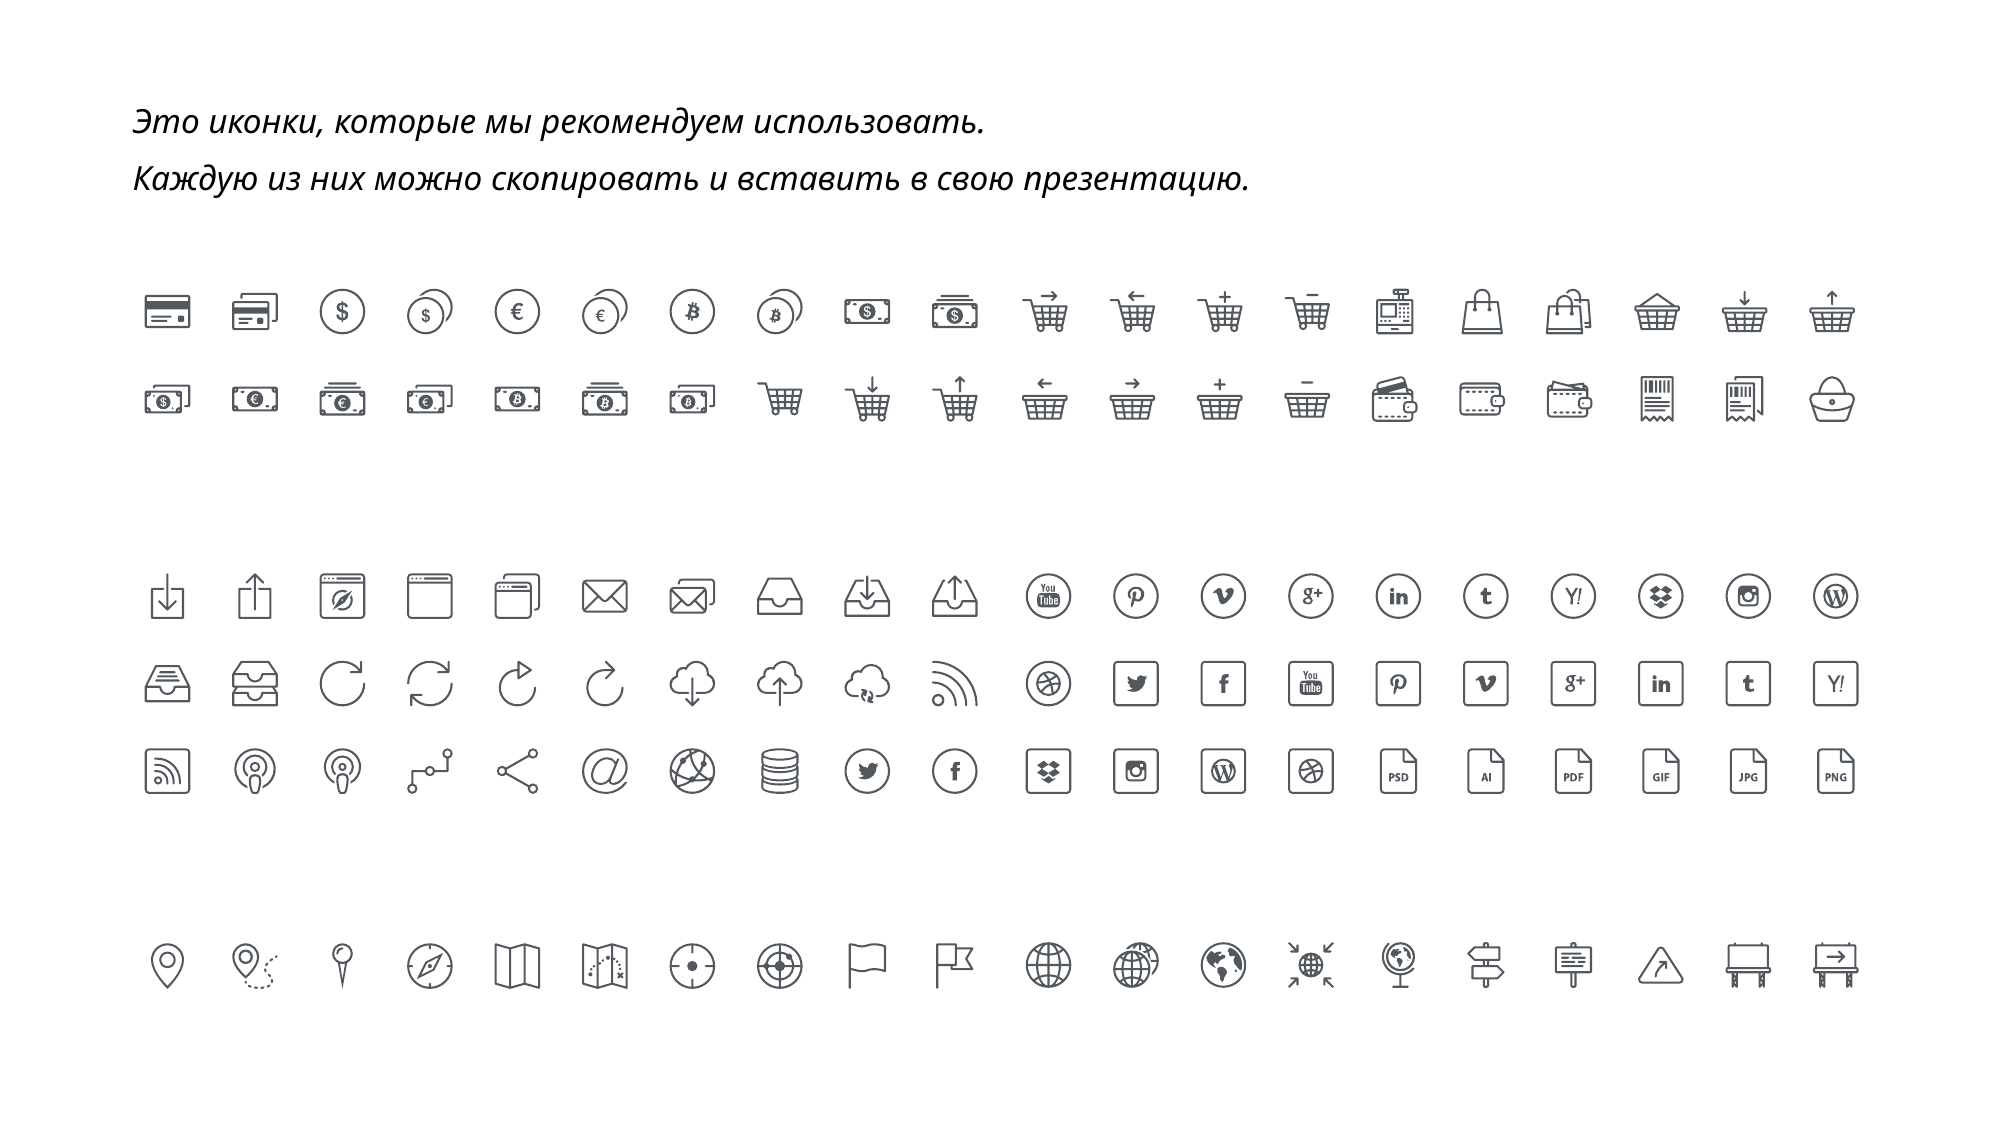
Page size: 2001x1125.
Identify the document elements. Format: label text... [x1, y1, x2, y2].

text_box [1288, 942, 1299, 953]
text_box [867, 376, 878, 393]
text_box [761, 748, 799, 794]
text_box [1288, 573, 1334, 619]
text_box [1809, 376, 1855, 422]
text_box [331, 755, 354, 794]
text_box [1554, 942, 1593, 988]
text_box [319, 660, 366, 707]
text_box [1025, 748, 1072, 794]
text_box [407, 660, 450, 685]
text_box [669, 586, 707, 614]
text_box [144, 665, 191, 703]
text_box [1375, 573, 1422, 619]
text_box [407, 390, 445, 414]
text_box [685, 677, 700, 707]
text_box [844, 748, 891, 794]
text_box [158, 573, 177, 611]
text_box [1025, 942, 1072, 988]
text_box [265, 955, 278, 967]
text_box [319, 390, 366, 416]
text_box [1634, 292, 1680, 331]
text_box [1546, 380, 1593, 418]
text_box [496, 748, 539, 794]
text_box [323, 748, 362, 784]
text_box [407, 943, 453, 989]
text_box [1323, 977, 1334, 988]
text_box [861, 688, 868, 702]
text_box [848, 943, 887, 989]
text_box [1200, 942, 1247, 988]
text_box [150, 587, 185, 619]
text_box [1323, 942, 1334, 953]
text_box [1725, 573, 1772, 619]
text_box [407, 288, 453, 335]
text_box [1729, 748, 1768, 794]
text_box [582, 943, 628, 989]
text_box [238, 587, 272, 619]
text_box [240, 292, 278, 322]
text_box [319, 288, 366, 335]
text_box [494, 943, 541, 989]
text_box [1638, 573, 1684, 619]
text_box [1113, 942, 1159, 988]
text_box [669, 660, 716, 694]
text_box [757, 382, 803, 416]
text_box [144, 390, 182, 414]
text_box [757, 943, 803, 989]
text_box [1298, 952, 1324, 978]
text_box [1461, 288, 1503, 335]
text_box [586, 660, 624, 707]
text_box [1379, 748, 1418, 794]
text_box [954, 376, 966, 393]
text_box [498, 660, 537, 707]
text_box [1288, 977, 1299, 988]
text_box [407, 573, 453, 619]
text_box [494, 581, 532, 619]
text_box [407, 748, 453, 794]
text_box [677, 384, 716, 408]
text_box [245, 573, 265, 611]
text_box [1817, 748, 1855, 794]
text_box [1550, 660, 1597, 707]
text_box [1200, 573, 1247, 619]
text_box [1218, 290, 1232, 304]
text_box [1200, 660, 1247, 707]
text_box [242, 754, 268, 794]
text_box [1113, 573, 1159, 619]
text_box [1213, 378, 1226, 391]
text_box [232, 301, 270, 331]
text_box [1025, 660, 1072, 707]
text_box [582, 288, 628, 335]
text_box [1371, 376, 1418, 422]
text_box [1288, 660, 1334, 707]
text_box [932, 748, 978, 794]
text_box [940, 294, 970, 298]
text_box [234, 748, 276, 789]
text_box [1109, 299, 1156, 333]
text_box [1642, 748, 1680, 794]
text_box [1467, 748, 1505, 794]
text_box [1196, 299, 1243, 333]
text_box [1022, 394, 1068, 420]
text_box [144, 748, 191, 794]
text_box [1812, 573, 1859, 619]
text_box [932, 579, 978, 617]
text_box [844, 388, 891, 422]
text_box [947, 575, 963, 601]
text_box [1288, 748, 1334, 794]
text_box [1640, 376, 1674, 422]
text_box [932, 303, 978, 329]
text_box [152, 384, 191, 408]
text_box [1726, 382, 1756, 422]
text_box [1721, 307, 1768, 333]
text_box [1284, 297, 1331, 331]
text_box [1381, 942, 1415, 988]
text_box [772, 677, 788, 707]
text_box [410, 682, 453, 707]
text_box [415, 384, 453, 408]
text_box [1459, 382, 1506, 416]
text_box [1125, 378, 1140, 389]
text_box [1463, 660, 1509, 707]
text_box [1812, 660, 1859, 707]
text_box [1025, 573, 1072, 619]
text_box [757, 288, 803, 335]
text_box [1725, 660, 1772, 707]
text_box [1113, 748, 1159, 794]
text_box [867, 690, 874, 704]
text_box [1734, 376, 1764, 416]
text_box [844, 579, 891, 617]
text_box [494, 386, 541, 412]
text_box [669, 943, 716, 989]
text_box [932, 660, 978, 707]
text_box [332, 943, 353, 989]
text_box [1554, 748, 1593, 794]
text_box [1545, 288, 1592, 335]
text_box [232, 386, 278, 412]
text_box [669, 390, 707, 414]
text_box [232, 660, 278, 707]
text_box [1376, 288, 1414, 335]
text_box [582, 579, 628, 613]
text_box [844, 299, 891, 324]
text_box [1809, 307, 1855, 333]
text_box [1037, 378, 1053, 389]
text_box [1375, 660, 1422, 707]
text_box [144, 294, 191, 329]
text_box [757, 660, 803, 694]
text_box [582, 748, 628, 794]
text_box [582, 390, 628, 416]
text_box [1113, 660, 1159, 707]
text_box [1638, 946, 1684, 984]
text_box [1200, 748, 1247, 794]
text_box [502, 573, 541, 611]
text_box [263, 968, 274, 988]
text_box [1739, 290, 1750, 306]
text_box [319, 573, 366, 619]
text_box [1040, 290, 1058, 302]
text_box [844, 663, 891, 698]
text_box [1638, 660, 1684, 707]
text_box [1826, 290, 1838, 306]
text_box [1128, 290, 1145, 302]
text_box [1463, 573, 1509, 619]
text_box [1109, 394, 1156, 420]
text_box Это иконки, которые мы рекомендуем использовать. Каждую из них можно скопировать и вставить в свою презентацию. [124, 97, 1610, 205]
text_box [669, 748, 716, 794]
text_box [232, 943, 260, 979]
text_box [860, 575, 875, 601]
text_box [1812, 942, 1859, 988]
text_box [1550, 573, 1597, 619]
text_box [150, 943, 185, 989]
text_box [1725, 942, 1772, 988]
text_box [936, 943, 974, 989]
text_box [1306, 293, 1319, 297]
text_box [1196, 394, 1243, 420]
text_box [1022, 299, 1068, 333]
text_box [494, 288, 541, 335]
text_box [1284, 392, 1331, 418]
text_box [1467, 942, 1505, 988]
text_box [669, 288, 716, 335]
text_box [677, 578, 716, 606]
text_box [757, 577, 803, 615]
text_box [932, 388, 978, 422]
